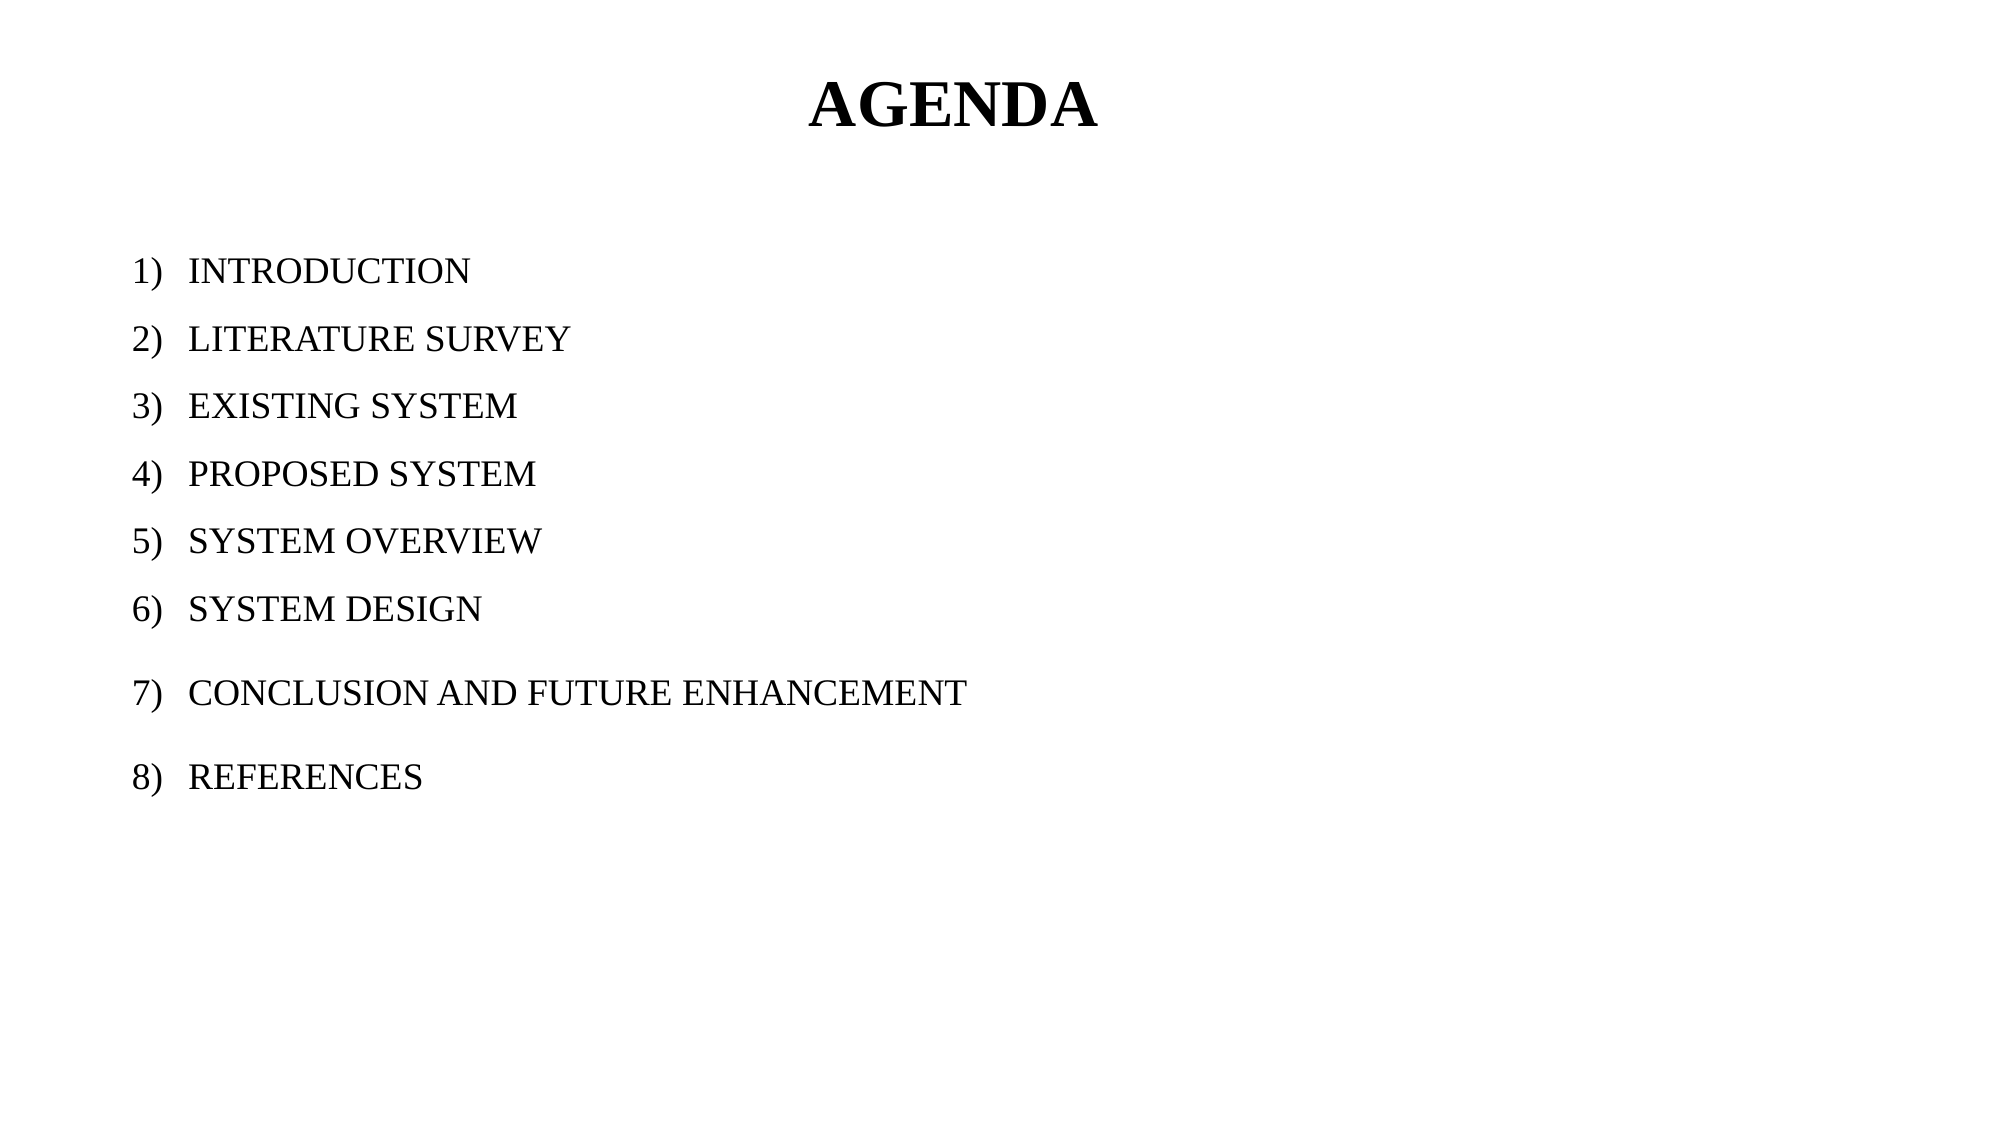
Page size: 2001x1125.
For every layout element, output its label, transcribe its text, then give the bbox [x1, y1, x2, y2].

text_box INTRODUCTION LITERATURE SURVEY EXISTING SYSTEM PROPOSED SYSTEM SYSTEM OVERVIEW SYSTEM DESIGN CONCLUSION AND FUTURE ENHANCEMENT REFERENCES [117, 216, 1490, 805]
text_box AGENDA [794, 52, 1114, 148]
